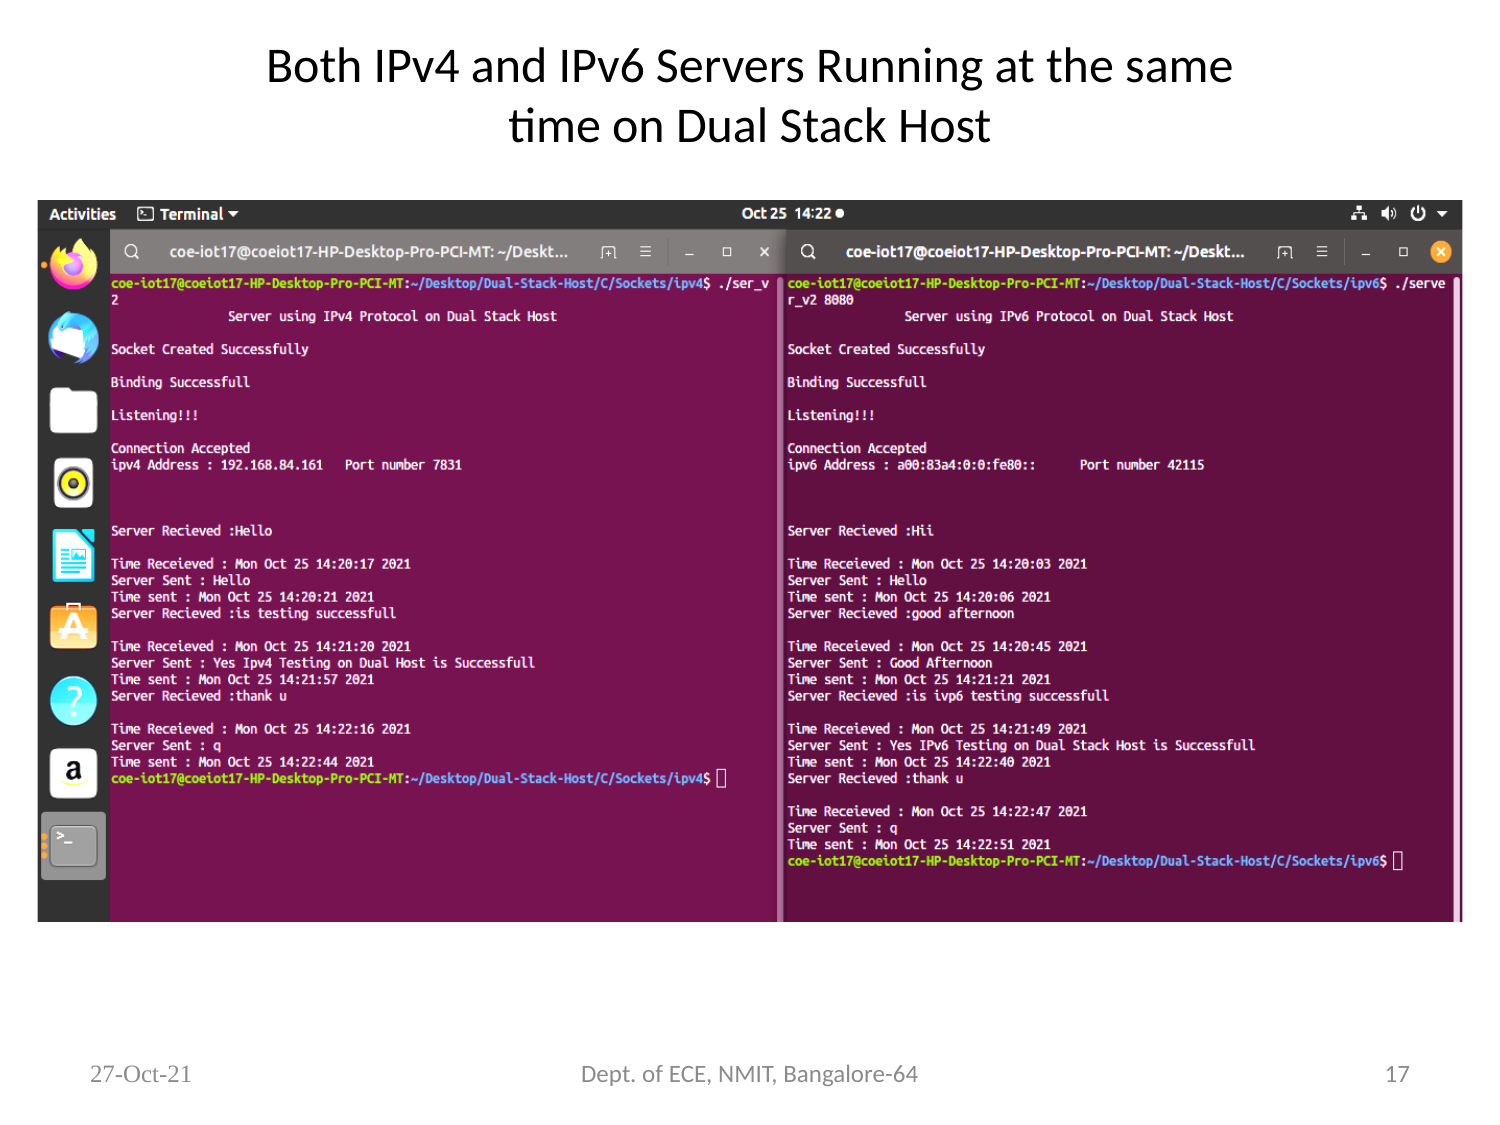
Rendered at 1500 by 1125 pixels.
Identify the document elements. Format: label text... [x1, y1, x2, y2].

slide_number 27-Oct-21 [75, 1042, 225, 1103]
text_box Both IPv4 and IPv6 Servers Running at the same time on Dual Stack Host [200, 24, 1300, 160]
slide_number 17 [1074, 1042, 1425, 1103]
footer Dept. of ECE, NMIT, Bangalore-64 [512, 1042, 988, 1103]
picture [37, 199, 1463, 922]
